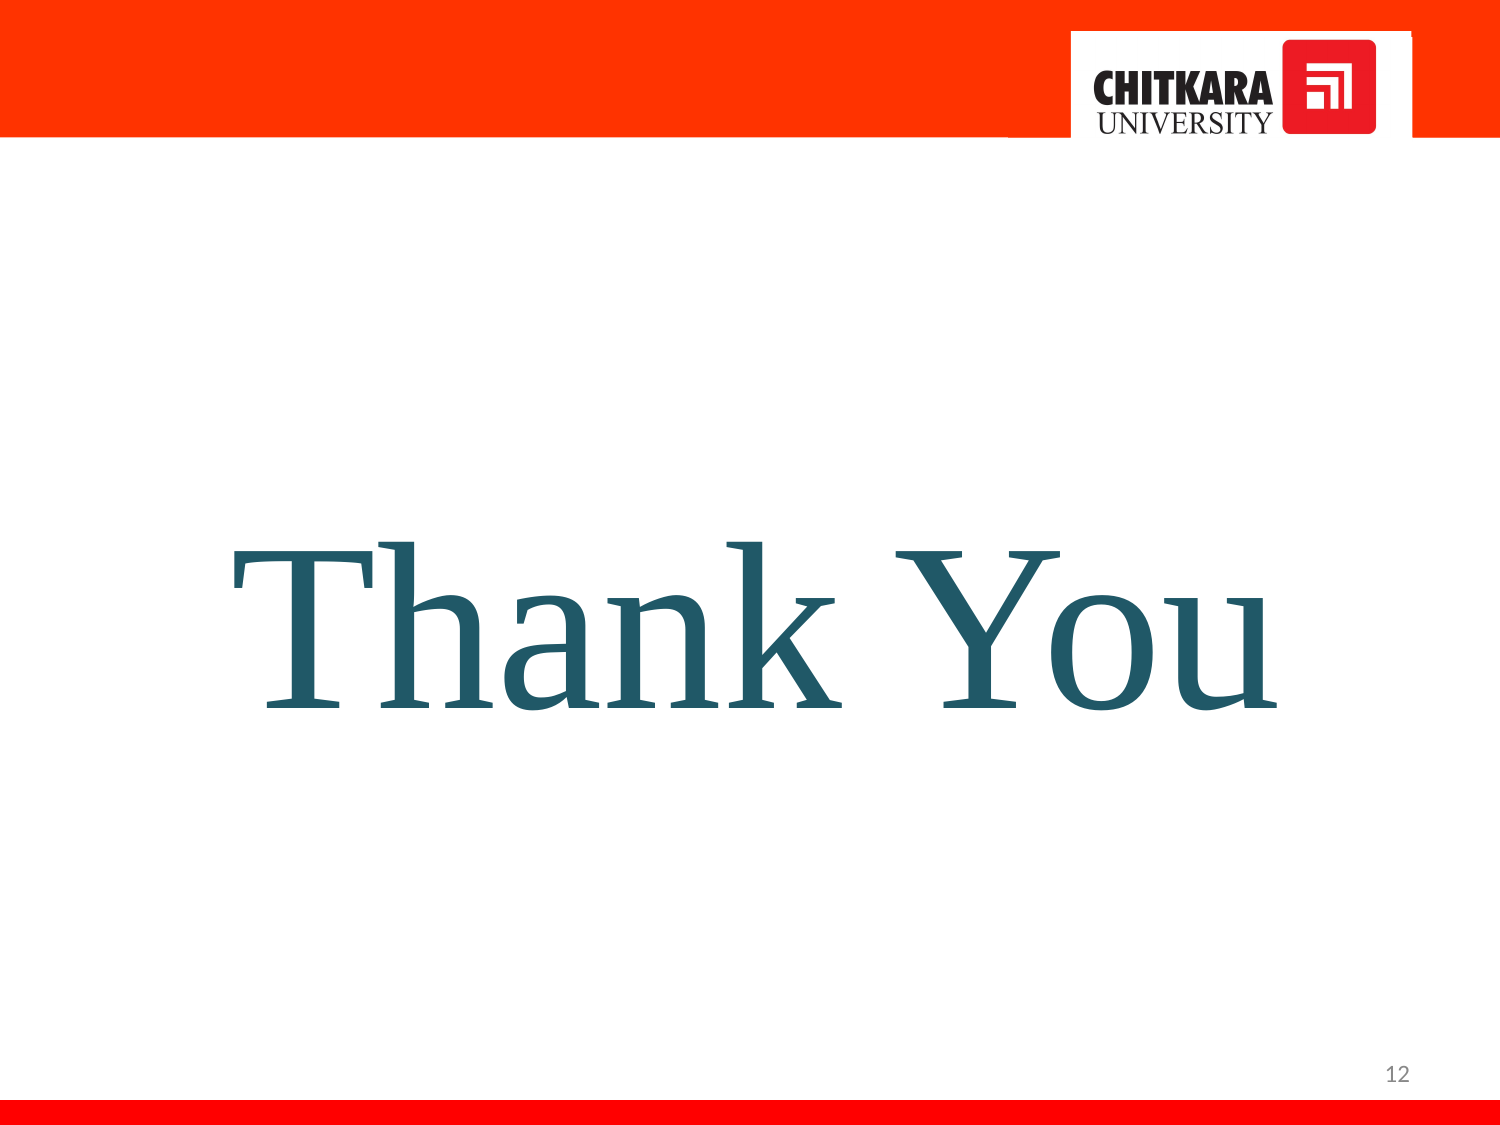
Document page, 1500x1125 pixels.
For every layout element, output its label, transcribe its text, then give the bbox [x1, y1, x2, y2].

picture [1074, 37, 1391, 138]
slide_number ‹#› [1074, 1042, 1425, 1103]
list Thank You [24, 149, 1488, 1075]
